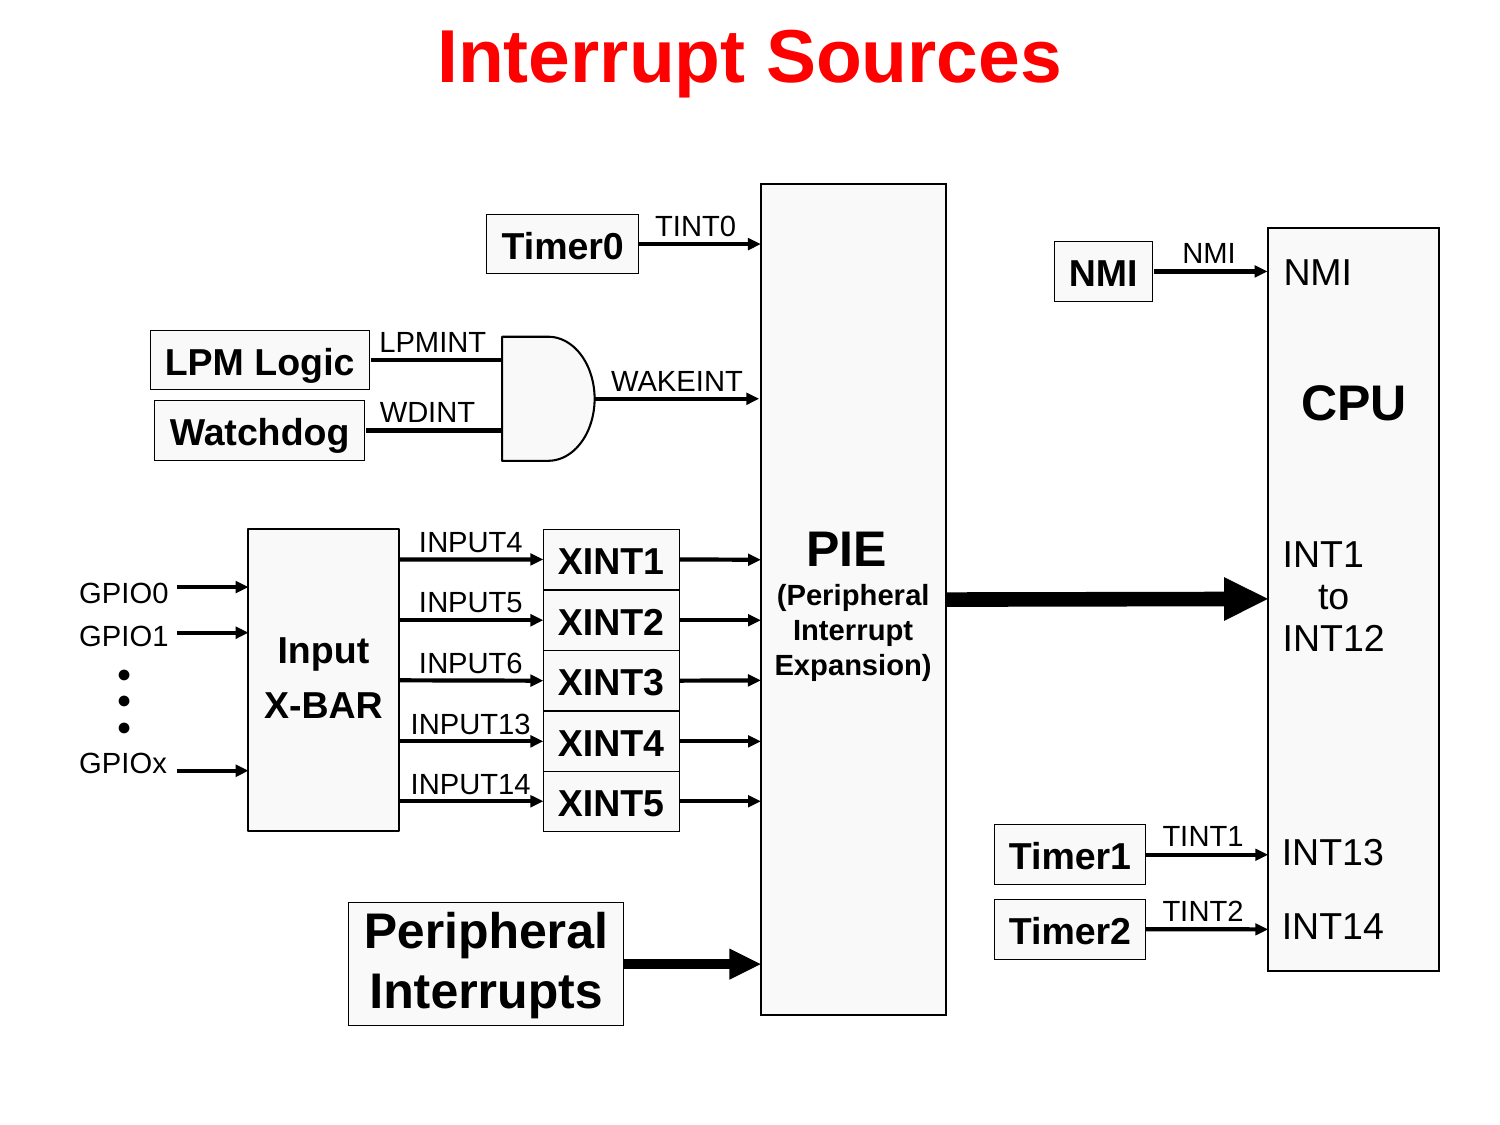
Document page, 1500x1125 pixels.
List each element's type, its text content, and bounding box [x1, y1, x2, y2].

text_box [63, 183, 1440, 1027]
title Interrupt Sources [0, 0, 1500, 122]
